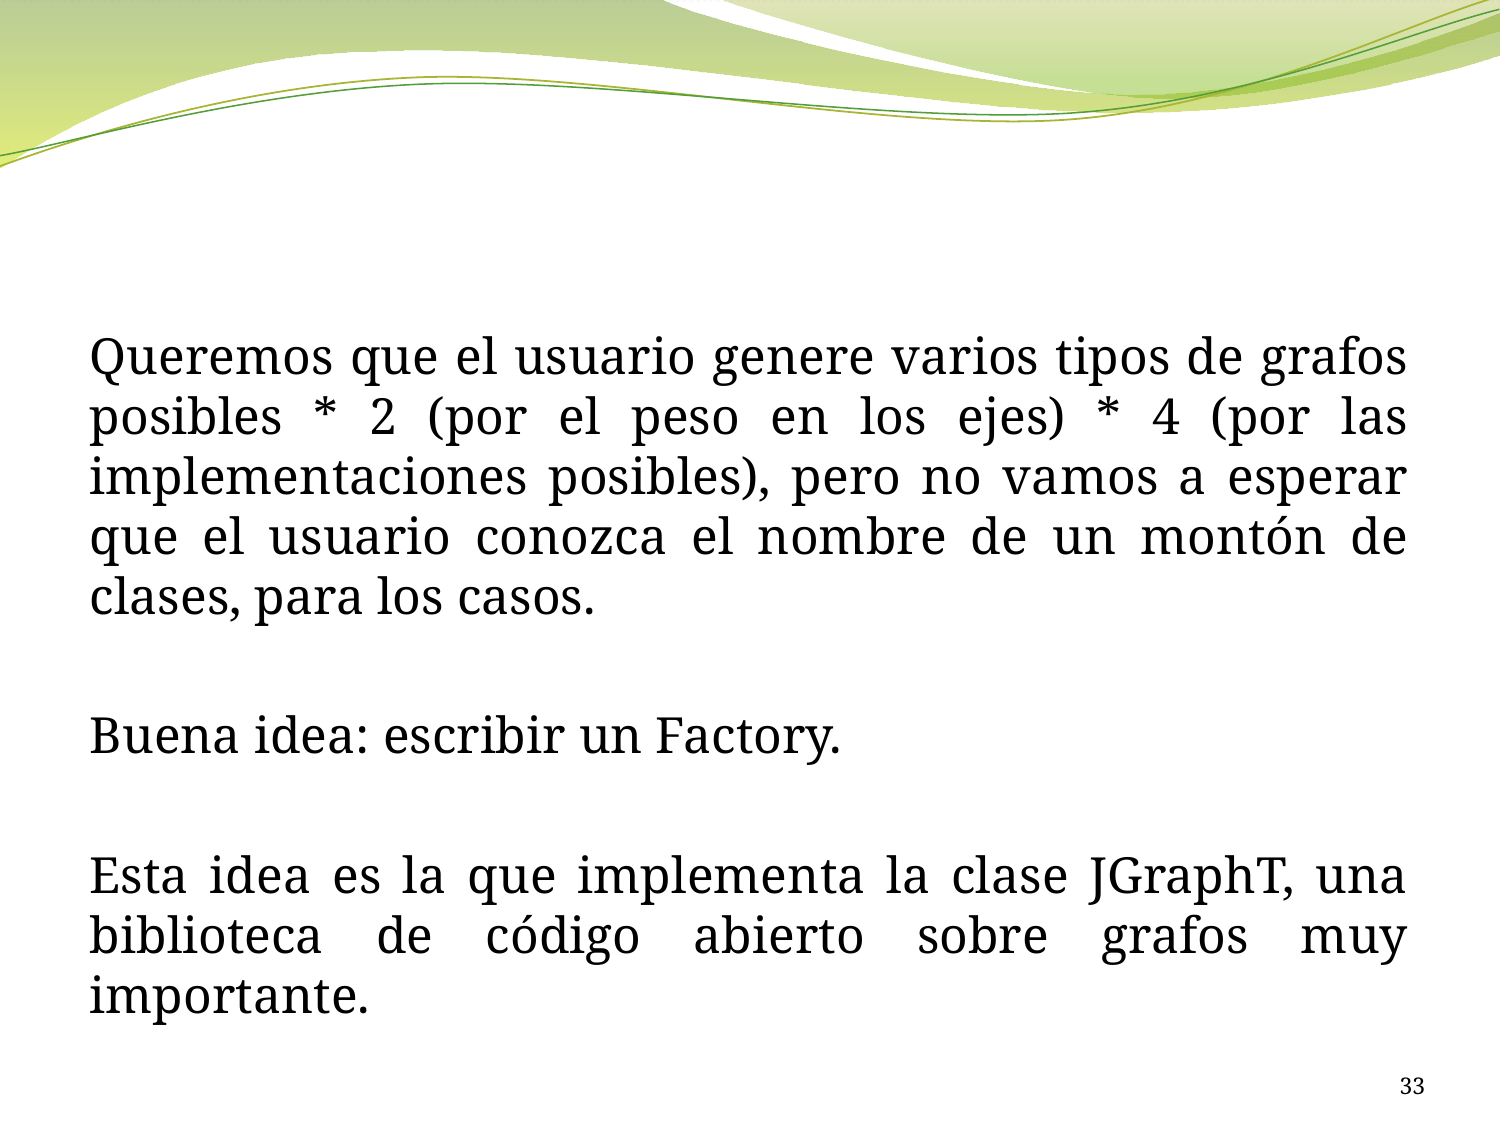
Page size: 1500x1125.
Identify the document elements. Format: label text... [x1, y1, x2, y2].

list Queremos que el usuario genere varios tipos de grafos posibles * 2 (por el peso en los ejes) * 4 (por las implementaciones posibles), pero no vamos a esperar que el usuario conozca el nombre de un montón de clases, para los casos. Buena idea: escribir un Factory. Esta idea es la que implementa la clase JGraphT, una biblioteca de código abierto sobre grafos muy importante. [75, 317, 1425, 1038]
slide_number 33 [1299, 1042, 1425, 1103]
